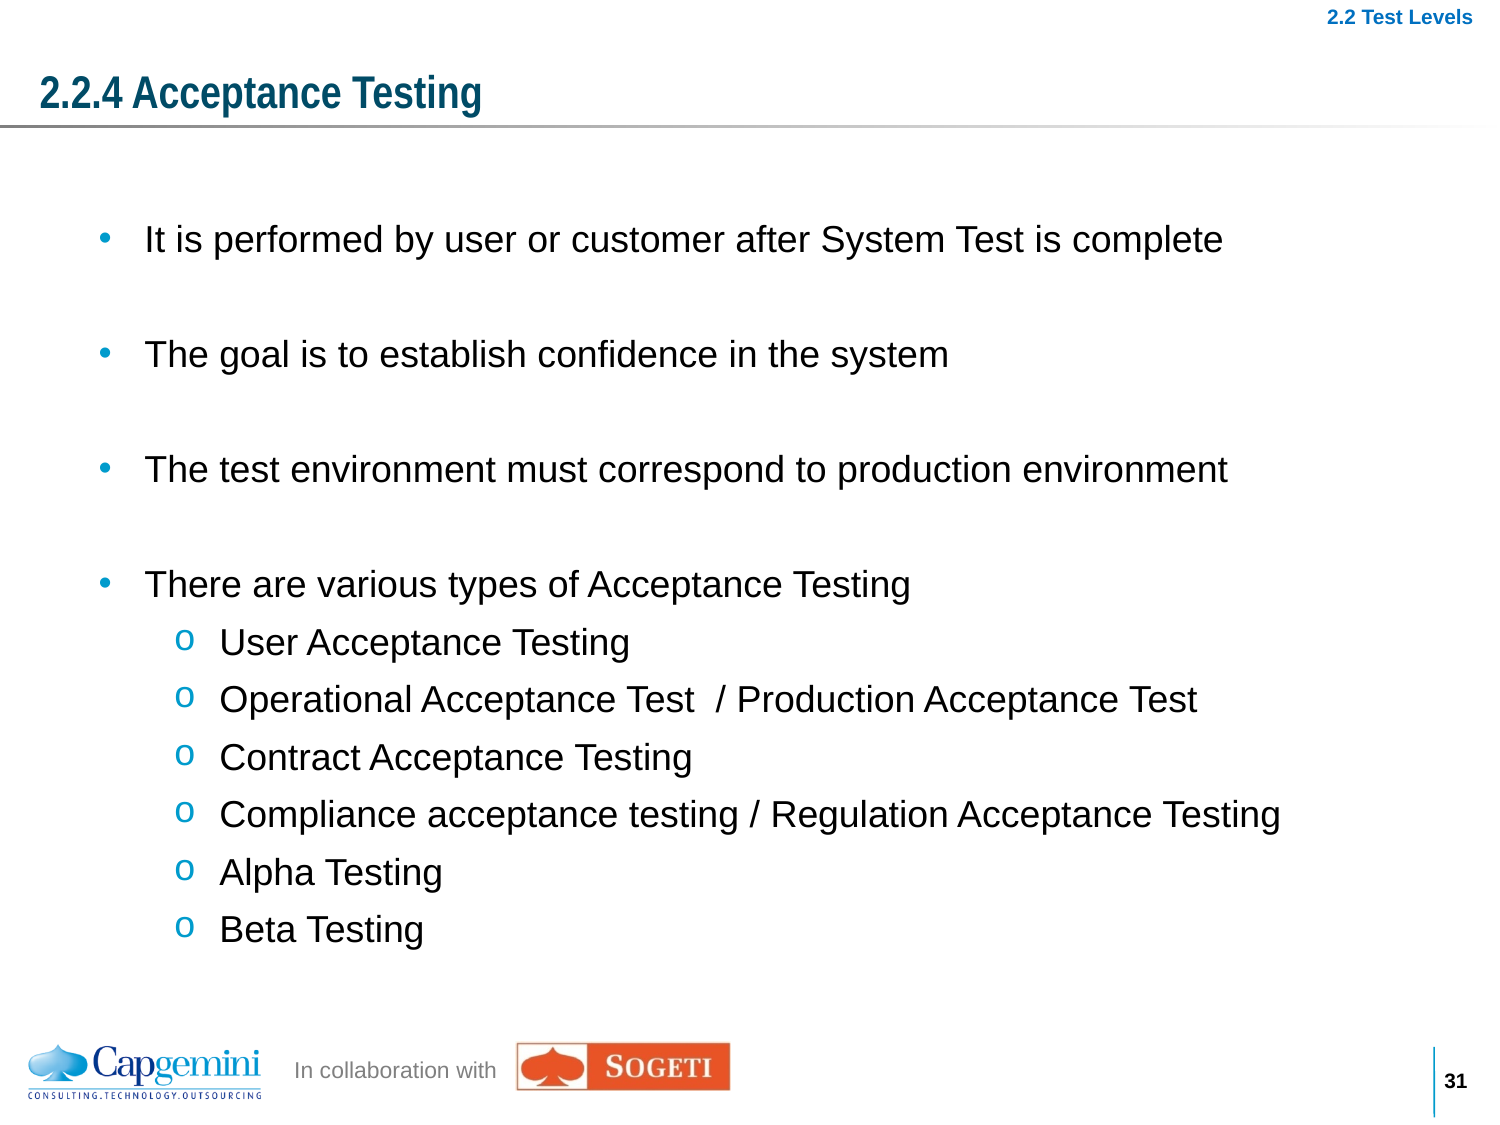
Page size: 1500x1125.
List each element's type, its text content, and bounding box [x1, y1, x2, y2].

picture [515, 1041, 731, 1091]
text_box It is performed by user or customer after System Test is complete The goal is to establish confidence in the system The test environment must correspond to production environment There are various types of Acceptance Testing User Acceptance Testing Operational Acceptance Test / Production Acceptance Test Contract Acceptance Testing Compliance acceptance testing / Regulation Acceptance Testing Alpha Testing Beta Testing [58, 149, 1447, 1025]
title 2.2.4 Acceptance Testing [39, 34, 1470, 126]
slide_number 30 [1438, 1071, 1478, 1094]
picture [26, 1043, 263, 1100]
text_box 2.2 Test Levels [1299, 0, 1500, 36]
